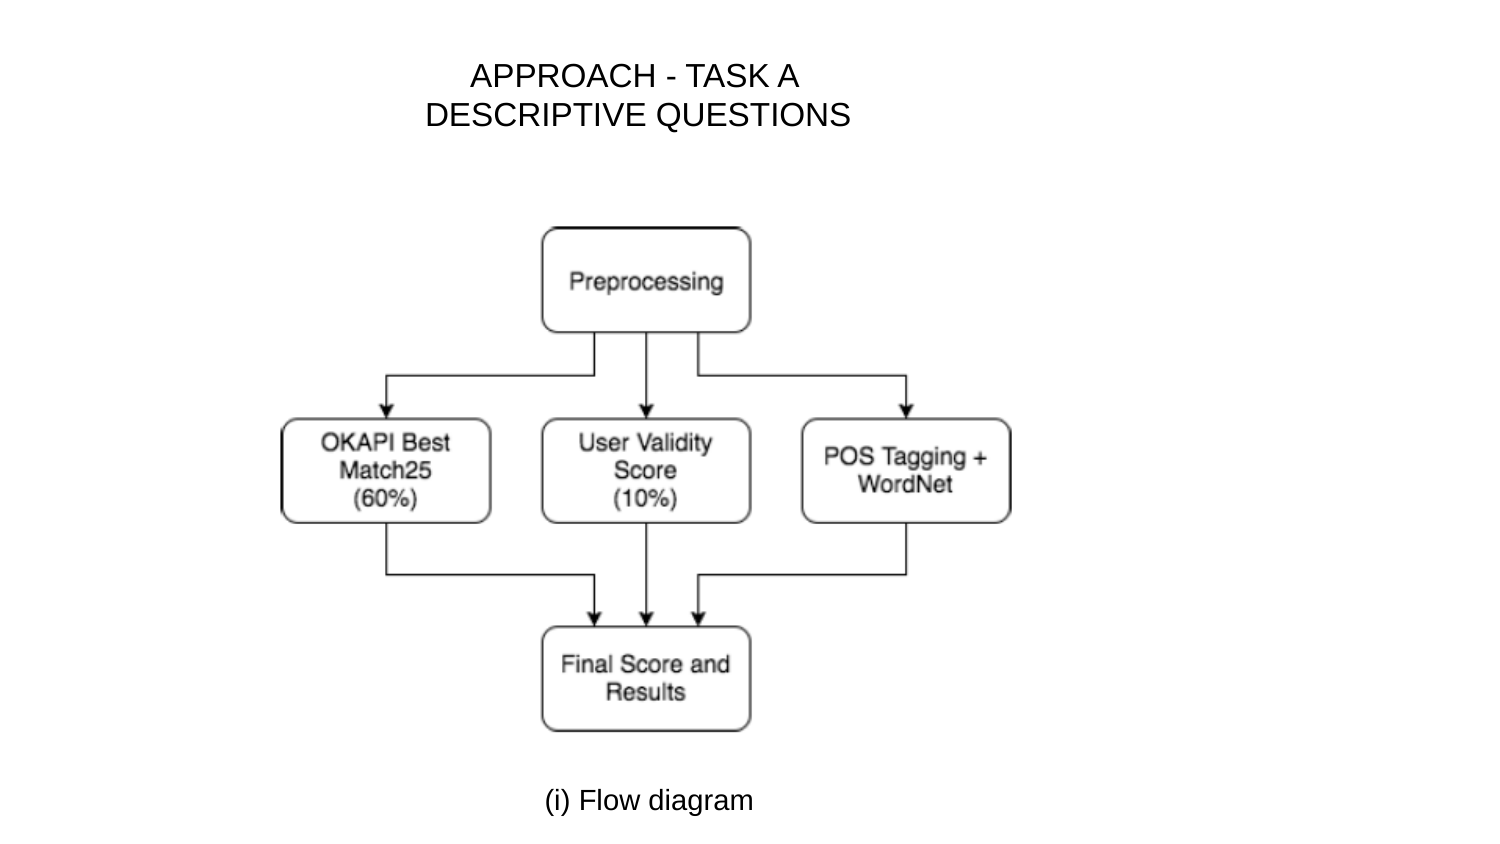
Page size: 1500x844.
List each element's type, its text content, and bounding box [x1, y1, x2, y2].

text_box (i) Flow diagram [529, 765, 794, 802]
text_box APPROACH - TASK A DESCRIPTIVE QUESTIONS [230, 38, 1047, 151]
picture [229, 200, 1048, 751]
